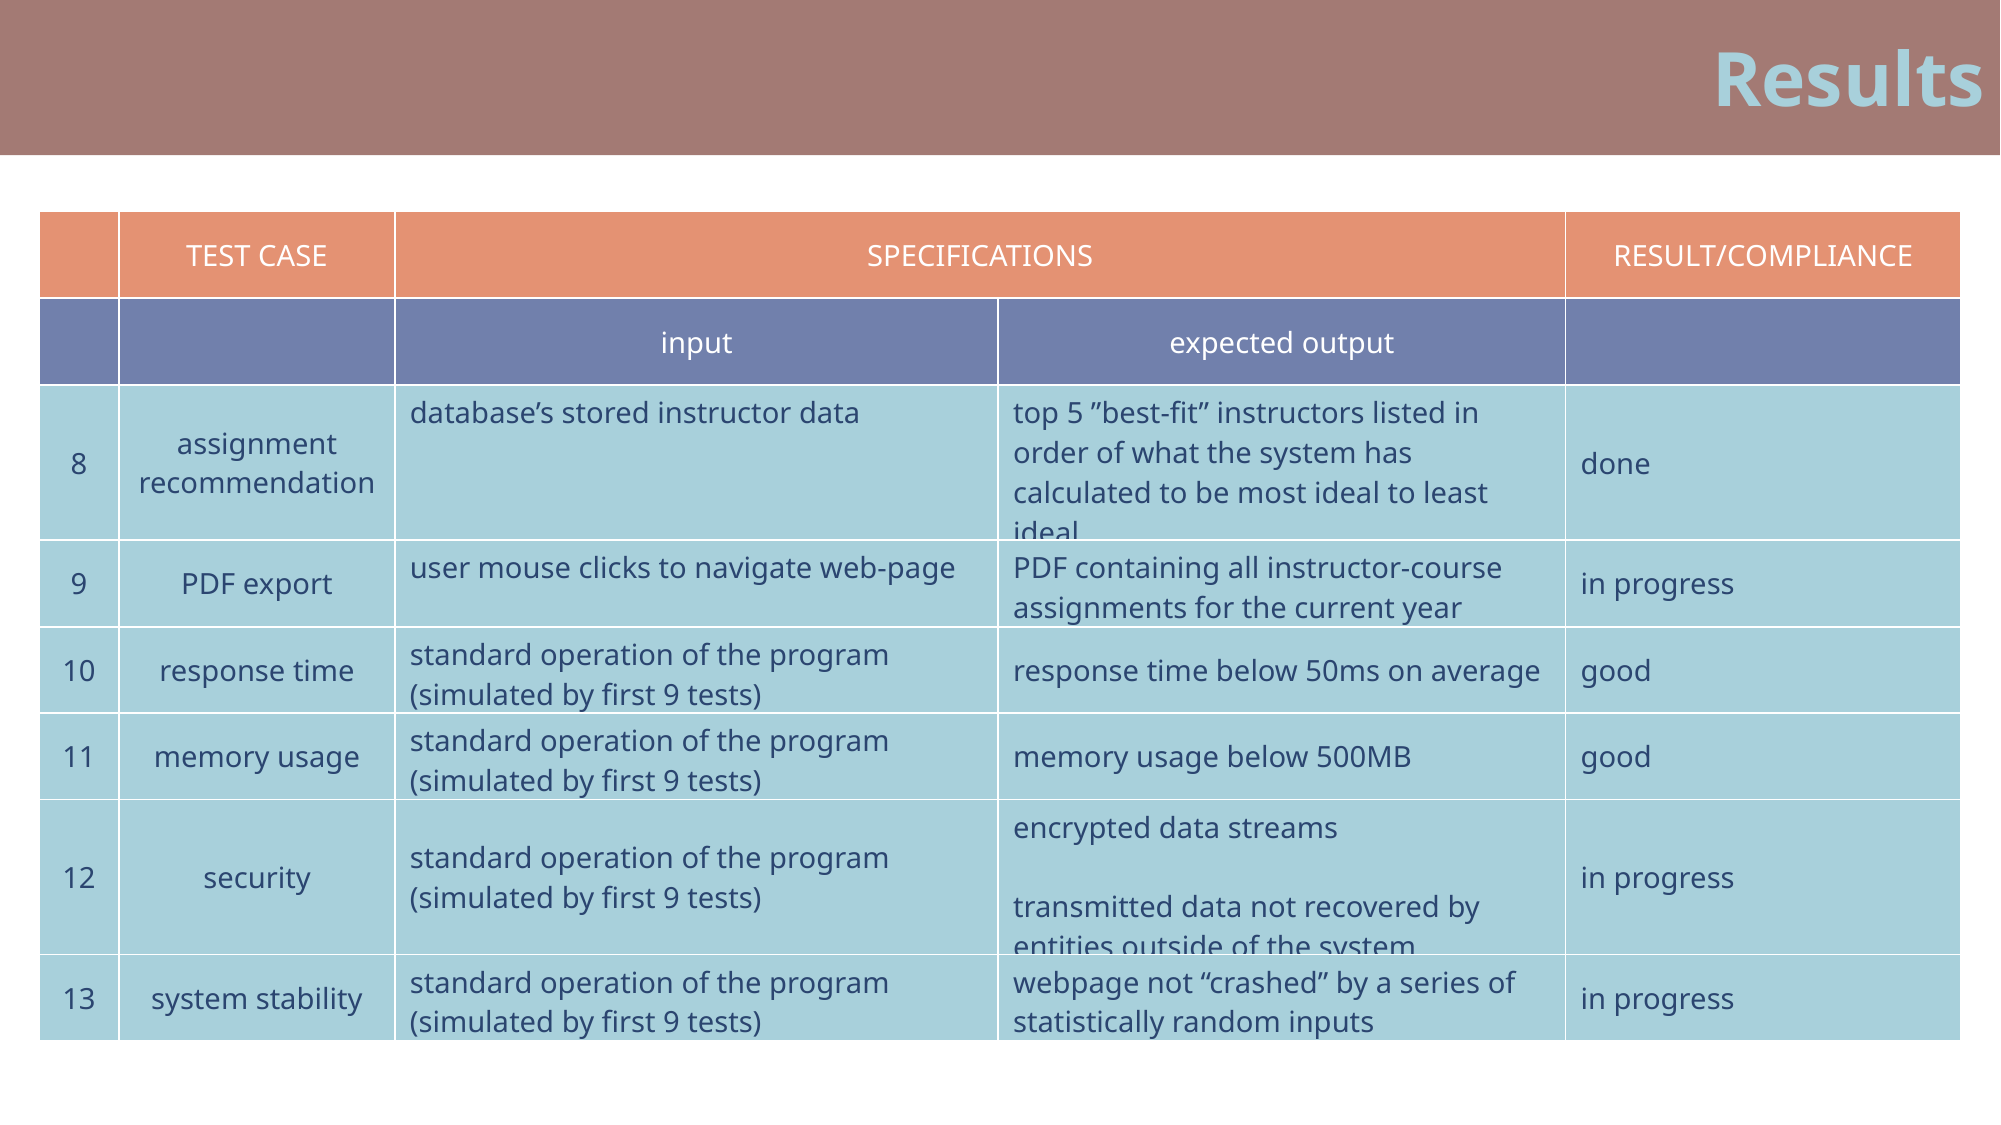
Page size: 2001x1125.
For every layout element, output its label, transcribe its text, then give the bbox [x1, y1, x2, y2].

text_box Results [412, 23, 2000, 129]
table_cell standard operation of the program (simulated by first 9 tests) [396, 800, 997, 954]
table_cell top 5 ”best-fit” instructors listed in order of what the system has calculated to be most ideal to least ideal [999, 386, 1565, 539]
table_cell good [1566, 714, 1960, 799]
table_cell 9 [40, 541, 118, 626]
table_cell standard operation of the program (simulated by first 9 tests) [396, 628, 997, 712]
table_cell [40, 299, 118, 384]
table_cell webpage not “crashed” by a series of statistically random inputs [999, 955, 1565, 1040]
table_cell memory usage below 500MB [999, 714, 1565, 799]
table_cell input [396, 299, 997, 384]
table_cell in progress [1566, 800, 1960, 954]
table_cell expected output [999, 299, 1565, 384]
table_header TEST CASE [120, 212, 394, 297]
table_header [40, 212, 118, 297]
table_cell good [1566, 628, 1960, 712]
table_cell security [120, 800, 394, 954]
table_cell 13 [40, 955, 118, 1040]
text_box [0, 0, 2000, 156]
table_cell memory usage [120, 714, 394, 799]
table_cell in progress [1566, 955, 1960, 1040]
table_header RESULT/COMPLIANCE [1566, 212, 1960, 297]
table_cell [120, 299, 394, 384]
table_cell done [1566, 386, 1960, 539]
table_cell response time below 50ms on average [999, 628, 1565, 712]
table_cell database’s stored instructor data [396, 386, 997, 539]
table_cell [1566, 299, 1960, 384]
table_cell 11 [40, 714, 118, 799]
table_cell 10 [40, 628, 118, 712]
table_cell 12 [40, 800, 118, 954]
table_cell user mouse clicks to navigate web-page [396, 541, 997, 626]
table_cell assignment recommendation [120, 386, 394, 539]
table_cell response time [120, 628, 394, 712]
table_cell standard operation of the program (simulated by first 9 tests) [396, 714, 997, 799]
table_cell encrypted data streams transmitted data not recovered by entities outside of the system [999, 800, 1565, 954]
table_cell in progress [1566, 541, 1960, 626]
table_cell standard operation of the program (simulated by first 9 tests) [396, 955, 997, 1040]
table_cell 8 [40, 386, 118, 539]
table_cell PDF containing all instructor-course assignments for the current year [999, 541, 1565, 626]
table_header SPECIFICATIONS [396, 212, 1565, 297]
table_cell system stability [120, 955, 394, 1040]
table_cell PDF export [120, 541, 394, 626]
